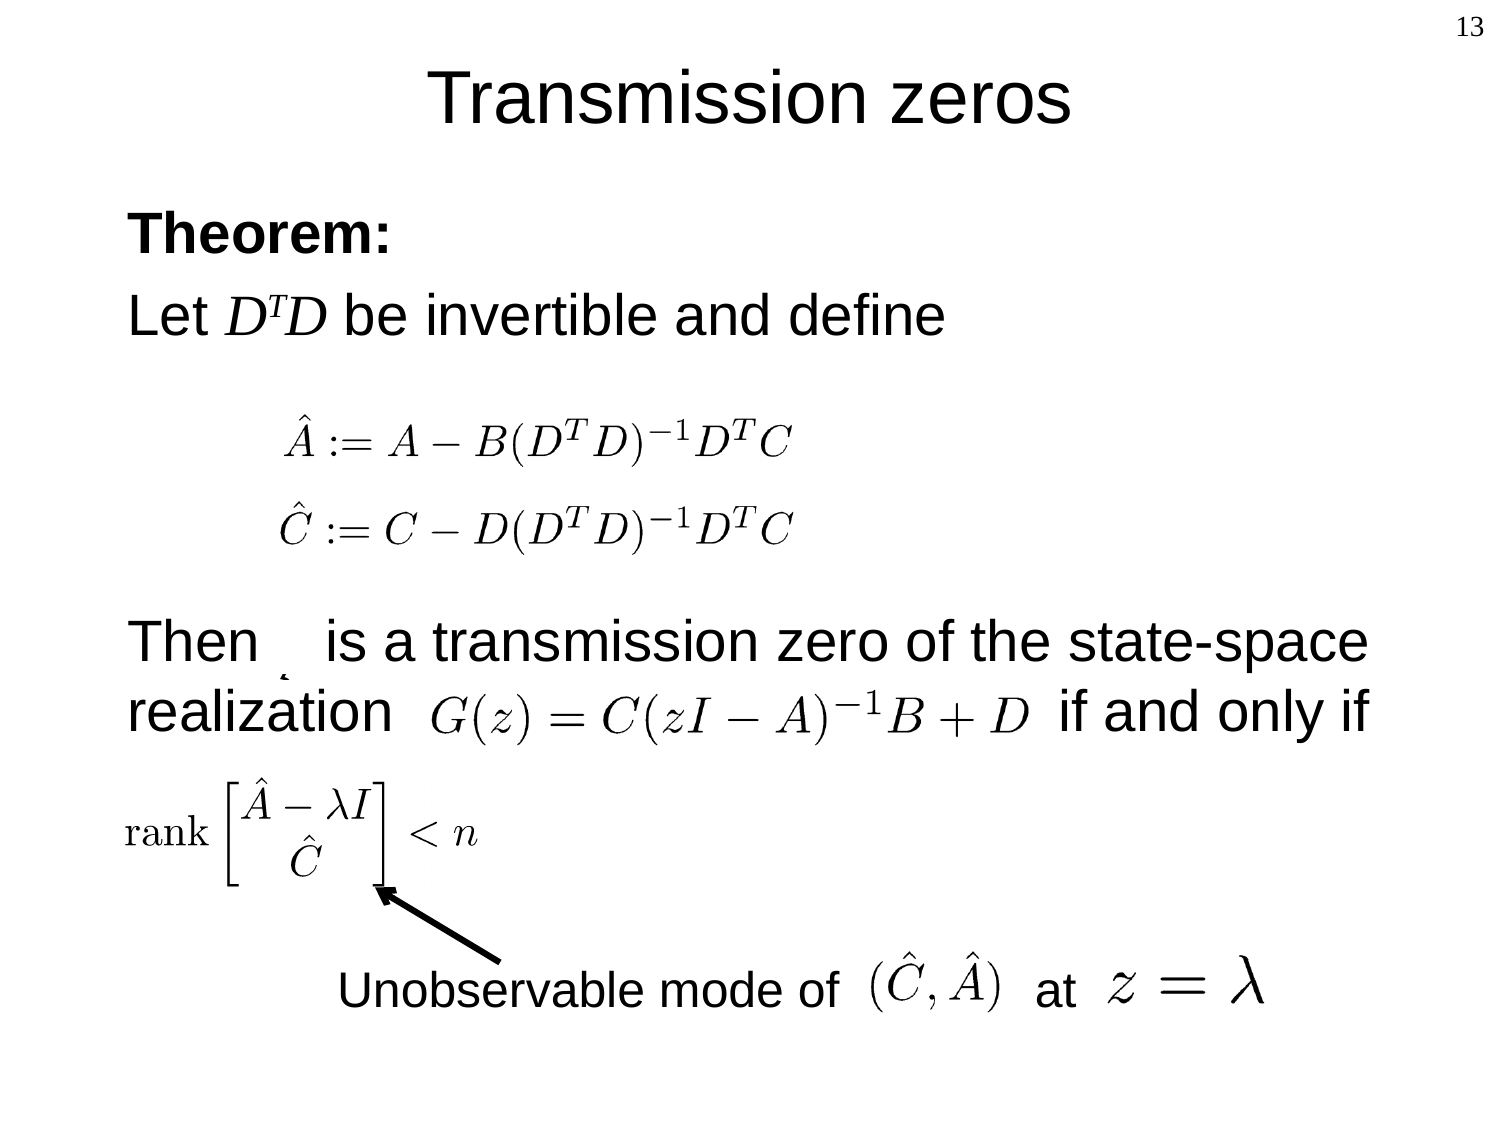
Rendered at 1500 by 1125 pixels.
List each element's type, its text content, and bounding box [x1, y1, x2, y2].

picture [279, 412, 796, 471]
title Transmission zeros [112, 0, 1388, 187]
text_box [374, 887, 501, 963]
list Theorem: Let DTD be invertible and define Then is a transmission zero of the state-space realization if and only if [112, 187, 1388, 1026]
picture [867, 949, 1003, 1016]
picture [1106, 949, 1268, 1004]
picture [278, 499, 797, 558]
picture [274, 624, 319, 680]
text_box Unobservable mode of at [322, 949, 1093, 1025]
picture [429, 687, 1033, 749]
slide_number 13 [1187, 0, 1500, 76]
picture [124, 774, 481, 888]
